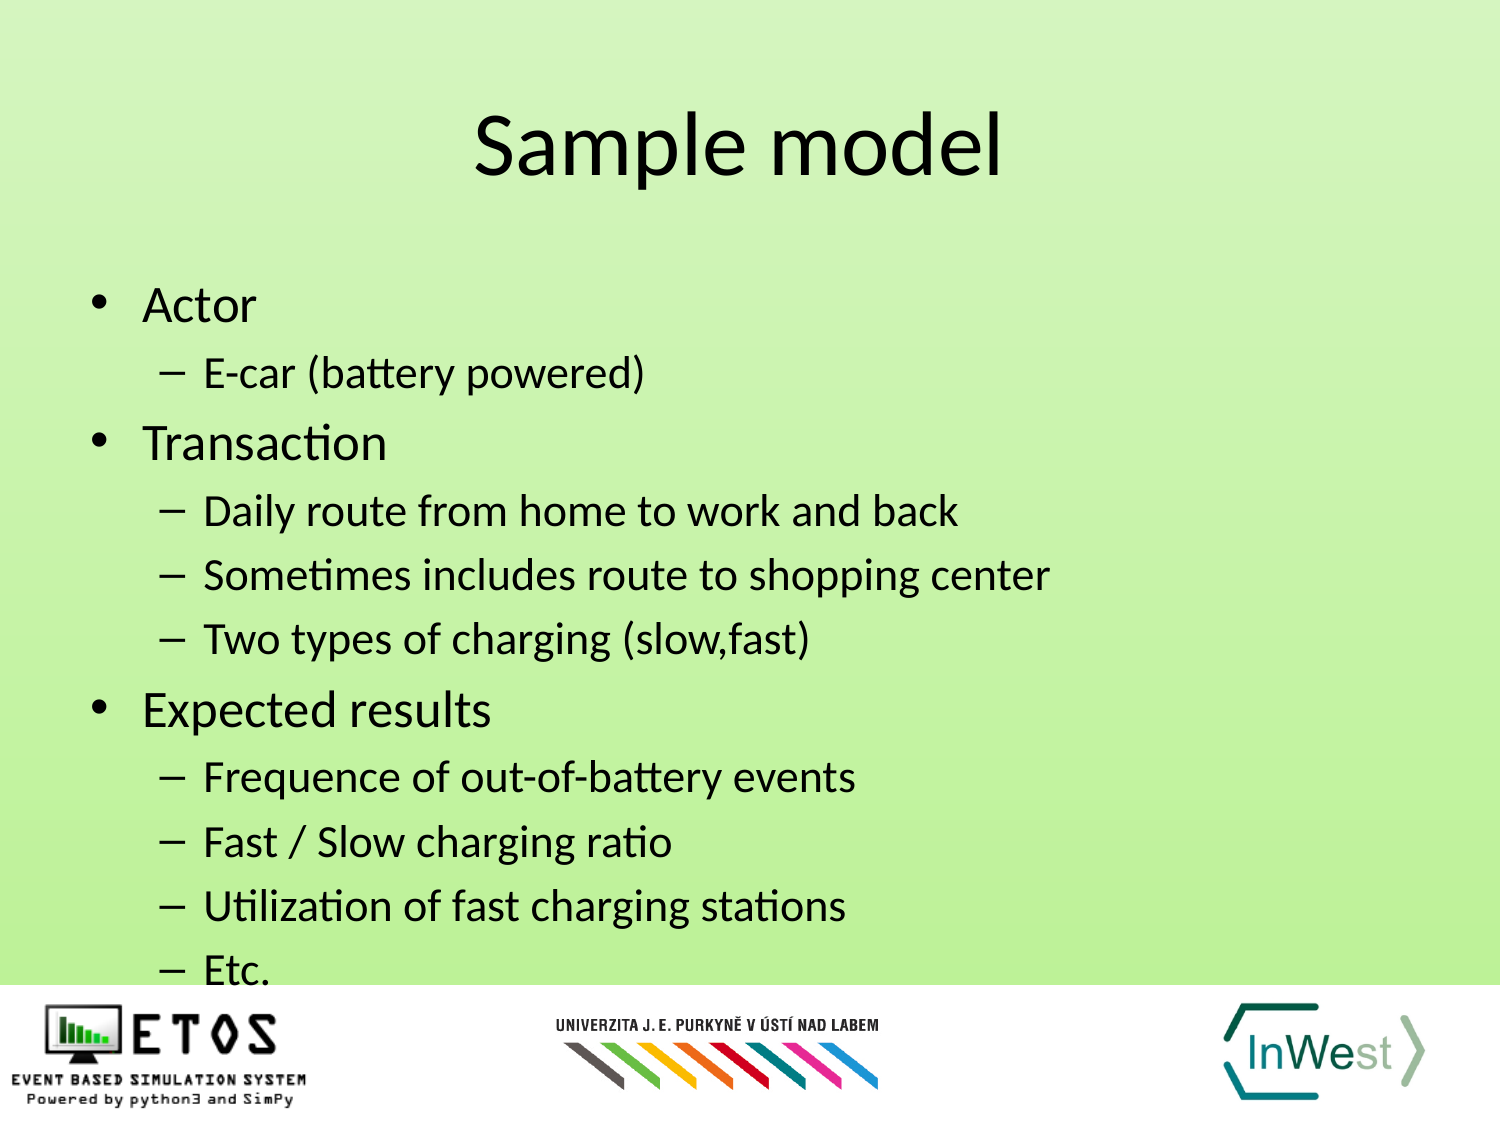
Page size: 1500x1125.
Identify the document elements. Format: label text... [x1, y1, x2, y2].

picture [0, 989, 329, 1125]
title Sample model [75, 45, 1425, 233]
picture [503, 995, 938, 1125]
text_box [0, 0, 1500, 986]
list Actor E-car (battery powered) Transaction Daily route from home to work and back Sometimes includes route to shopping center Two types of charging (slow,fast) Expected results Frequence of out-of-battery events Fast / Slow charging ratio Utilization of fast charging stations Etc. [75, 262, 1425, 1005]
picture [1183, 995, 1430, 1106]
